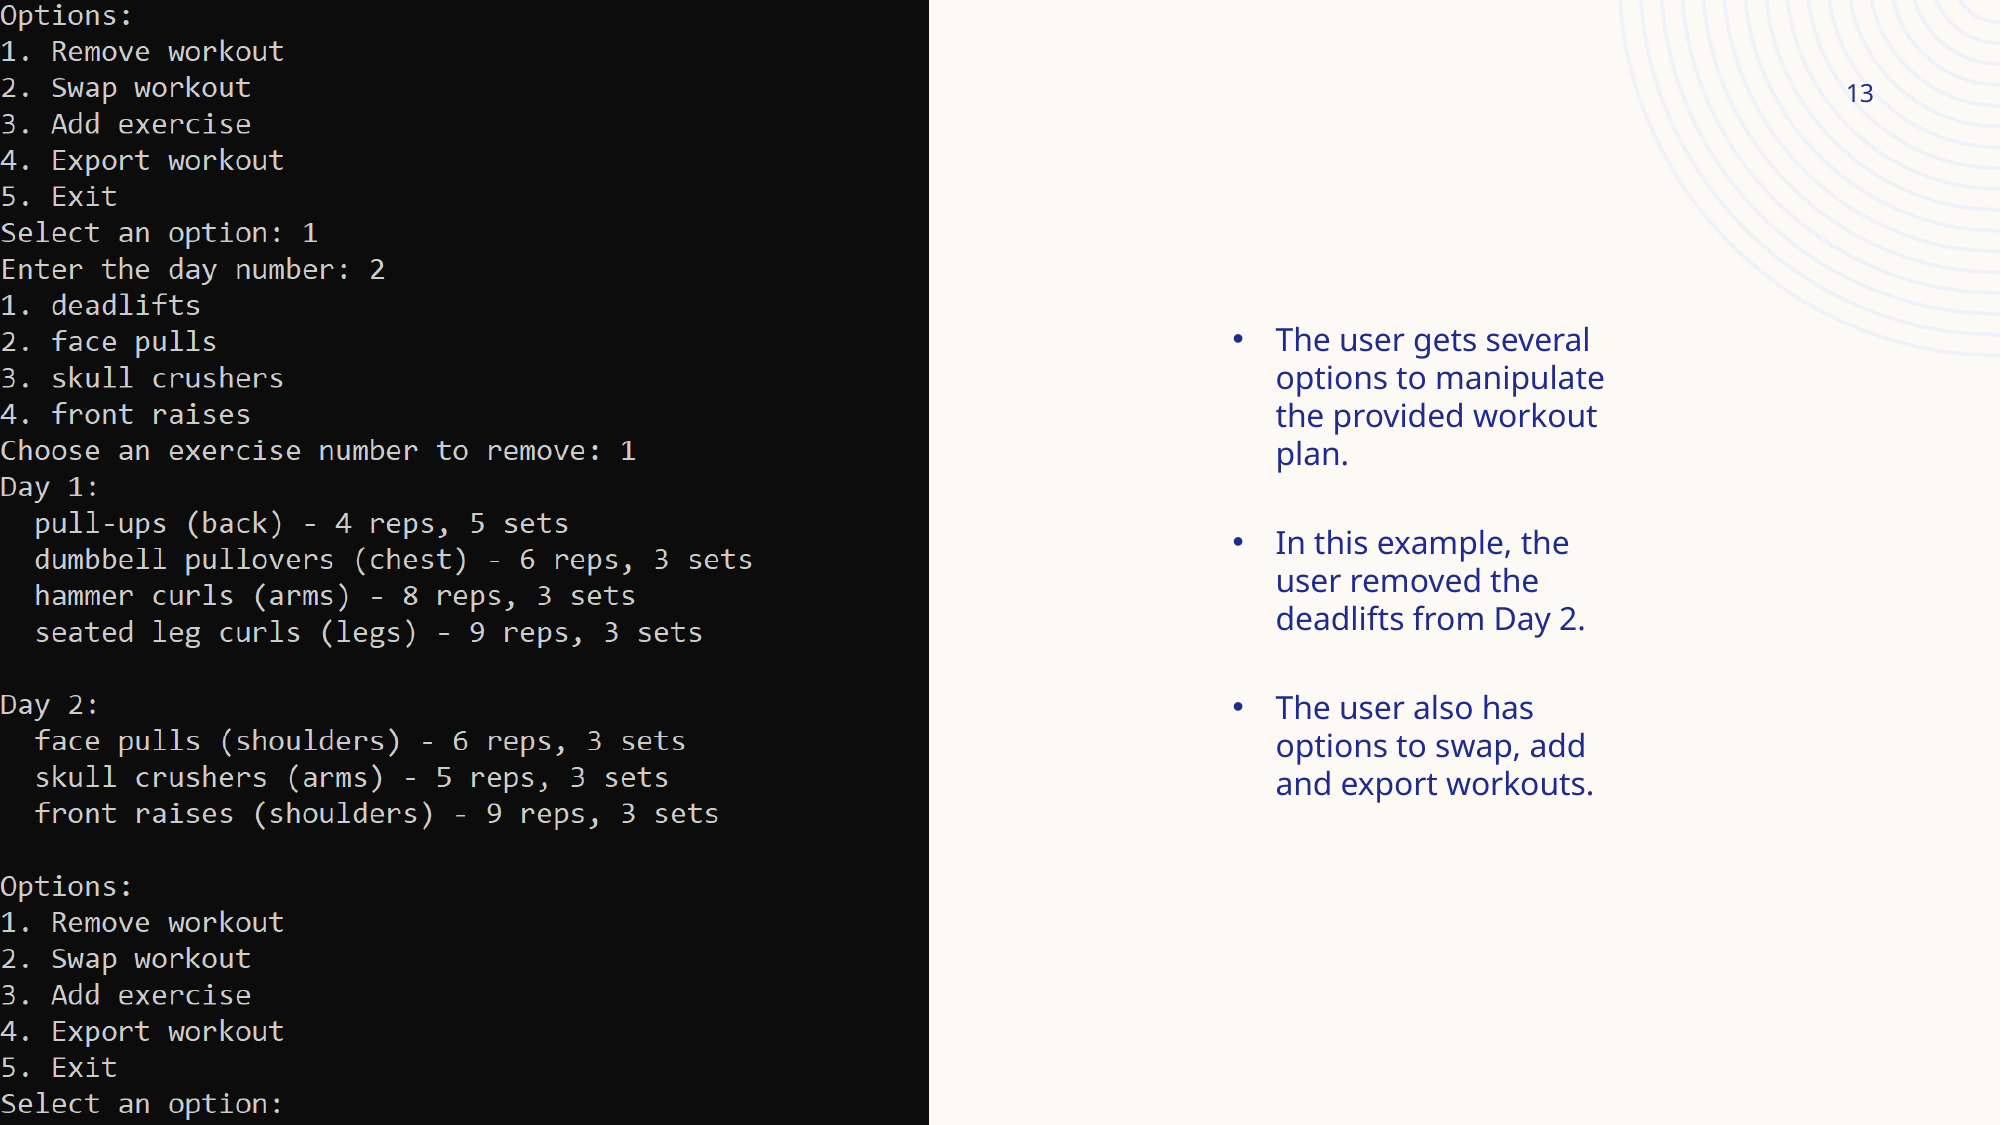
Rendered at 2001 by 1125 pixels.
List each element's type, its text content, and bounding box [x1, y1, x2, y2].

slide_number 13 [1712, 75, 1875, 116]
list The user gets several options to manipulate the provided workout plan. In this example, the user removed the deadlifts from Day 2. The user also has options to swap, add and export workouts. [1217, 311, 1651, 818]
picture [0, 0, 929, 1125]
